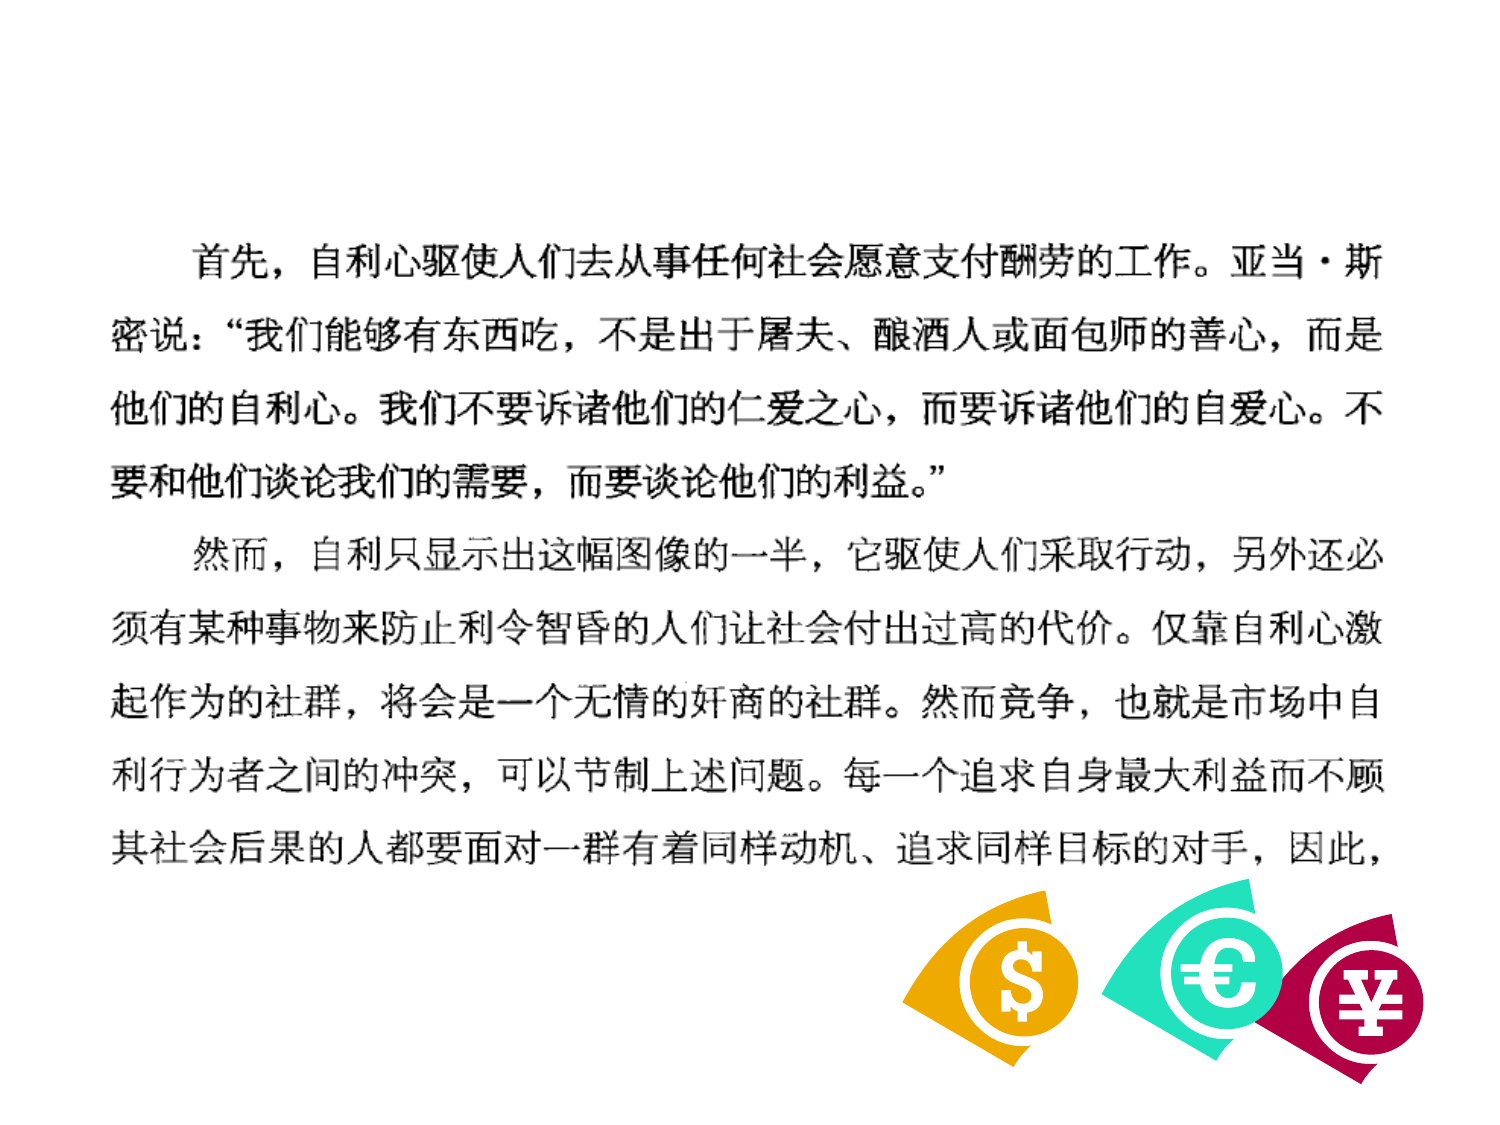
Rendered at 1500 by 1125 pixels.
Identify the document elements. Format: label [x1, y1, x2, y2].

list [70, 210, 1421, 892]
picture [902, 890, 1079, 1068]
picture [1101, 878, 1424, 1085]
